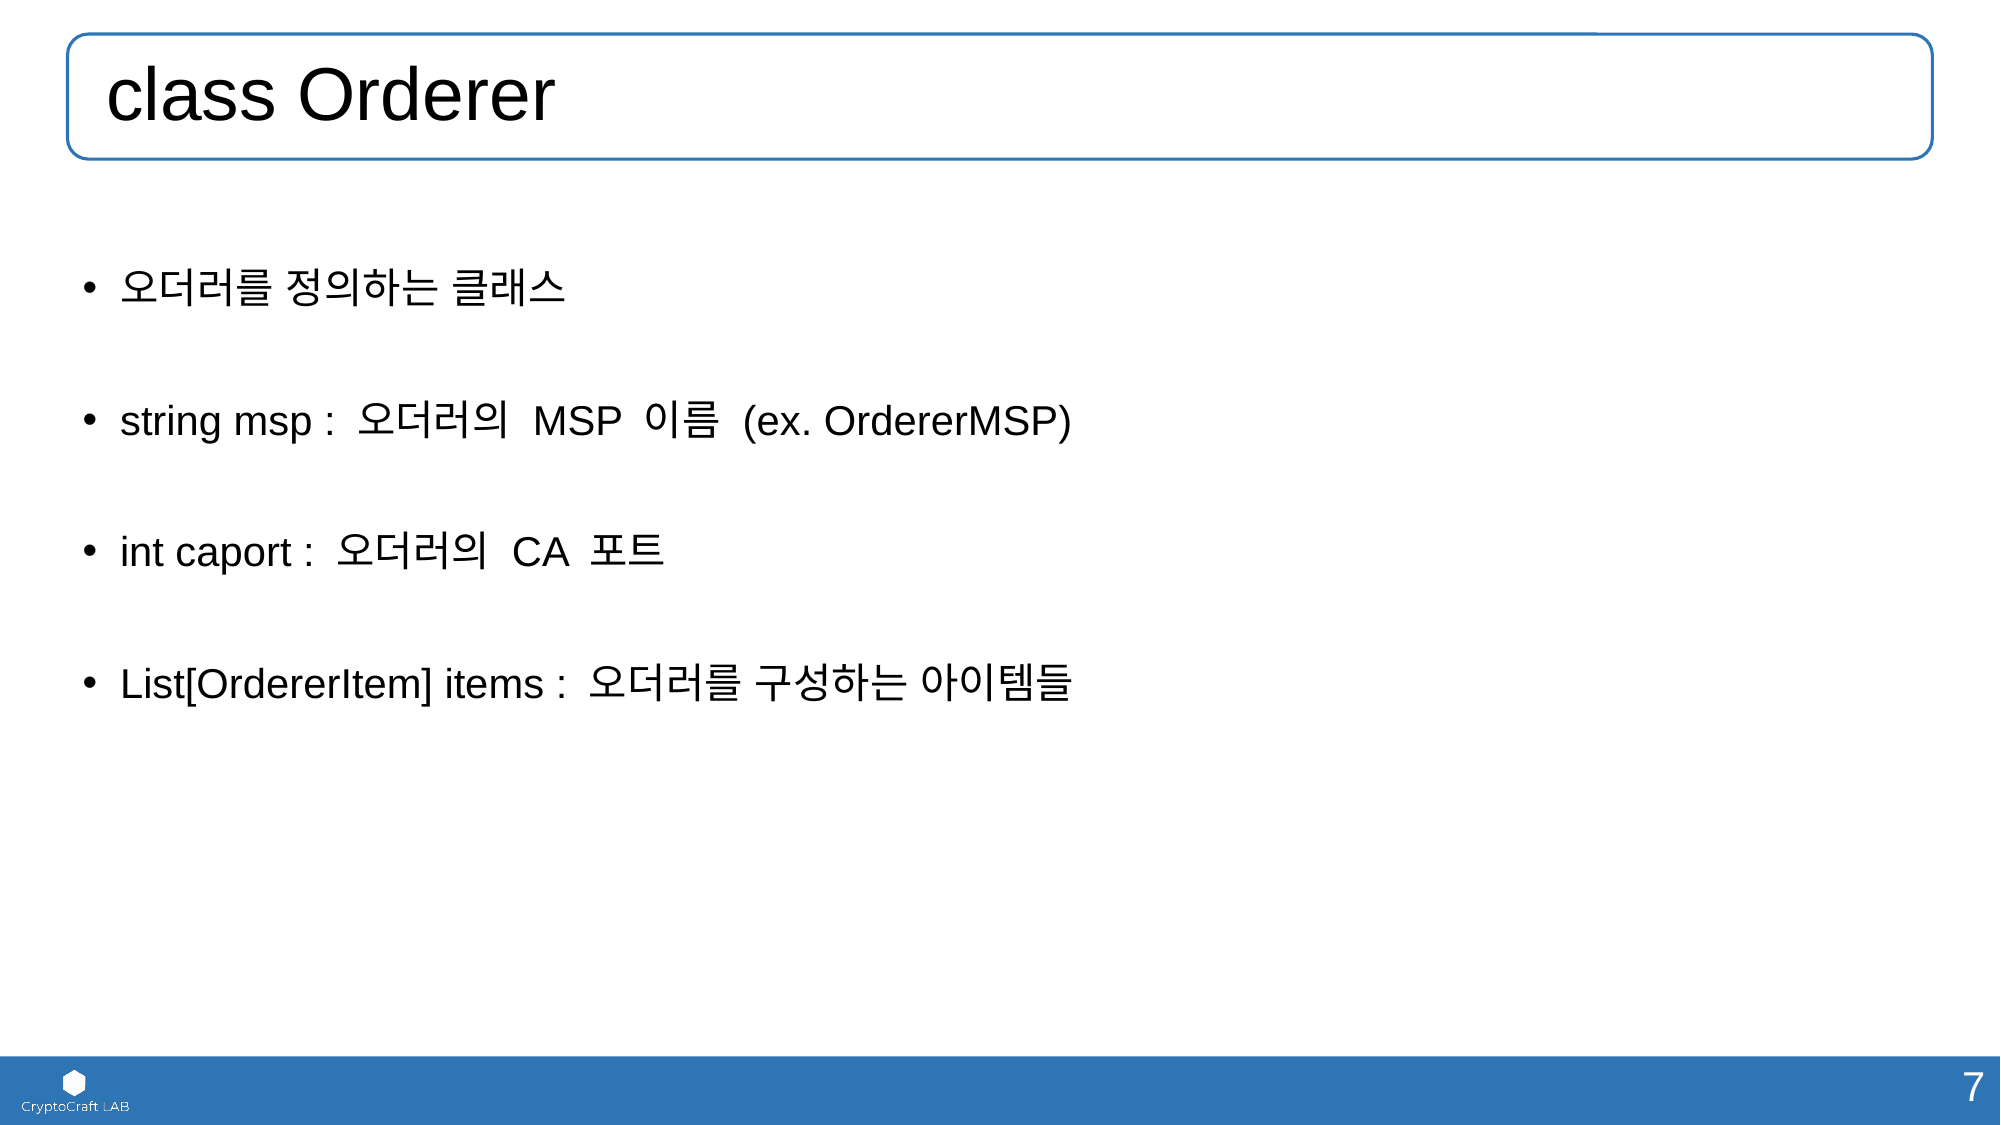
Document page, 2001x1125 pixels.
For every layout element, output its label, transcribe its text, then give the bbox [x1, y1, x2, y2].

title class Orderer [91, 34, 1933, 160]
list 오더러를 정의하는 클래스 string msp : 오더러의 MSP 이름 (ex. OrdererMSP) int caport : 오더러의 CA 포트 List[OrdererItem] items : 오더러를 구성하는 아이템들 [67, 189, 1933, 1019]
picture [13, 1061, 138, 1123]
